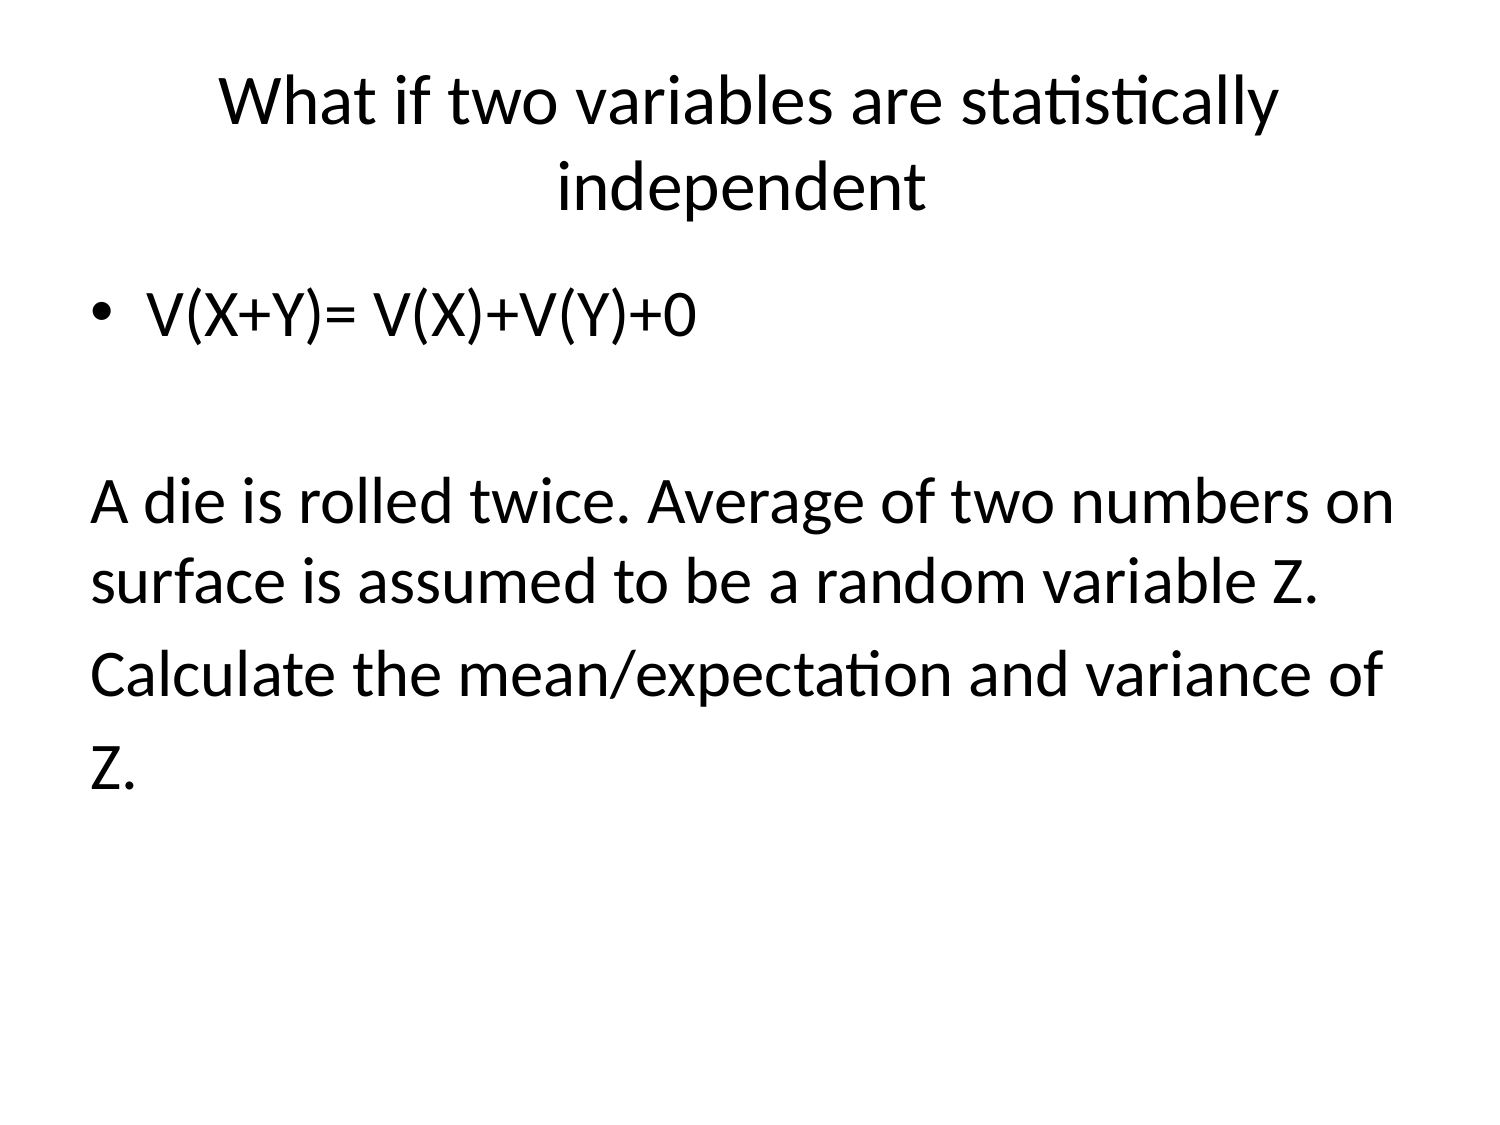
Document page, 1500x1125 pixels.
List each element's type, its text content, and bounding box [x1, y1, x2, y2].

list V(X+Y)= V(X)+V(Y)+0 A die is rolled twice. Average of two numbers on surface is assumed to be a random variable Z. Calculate the mean/expectation and variance of Z. [75, 262, 1425, 1005]
title What if two variables are statistically independent [75, 45, 1425, 233]
